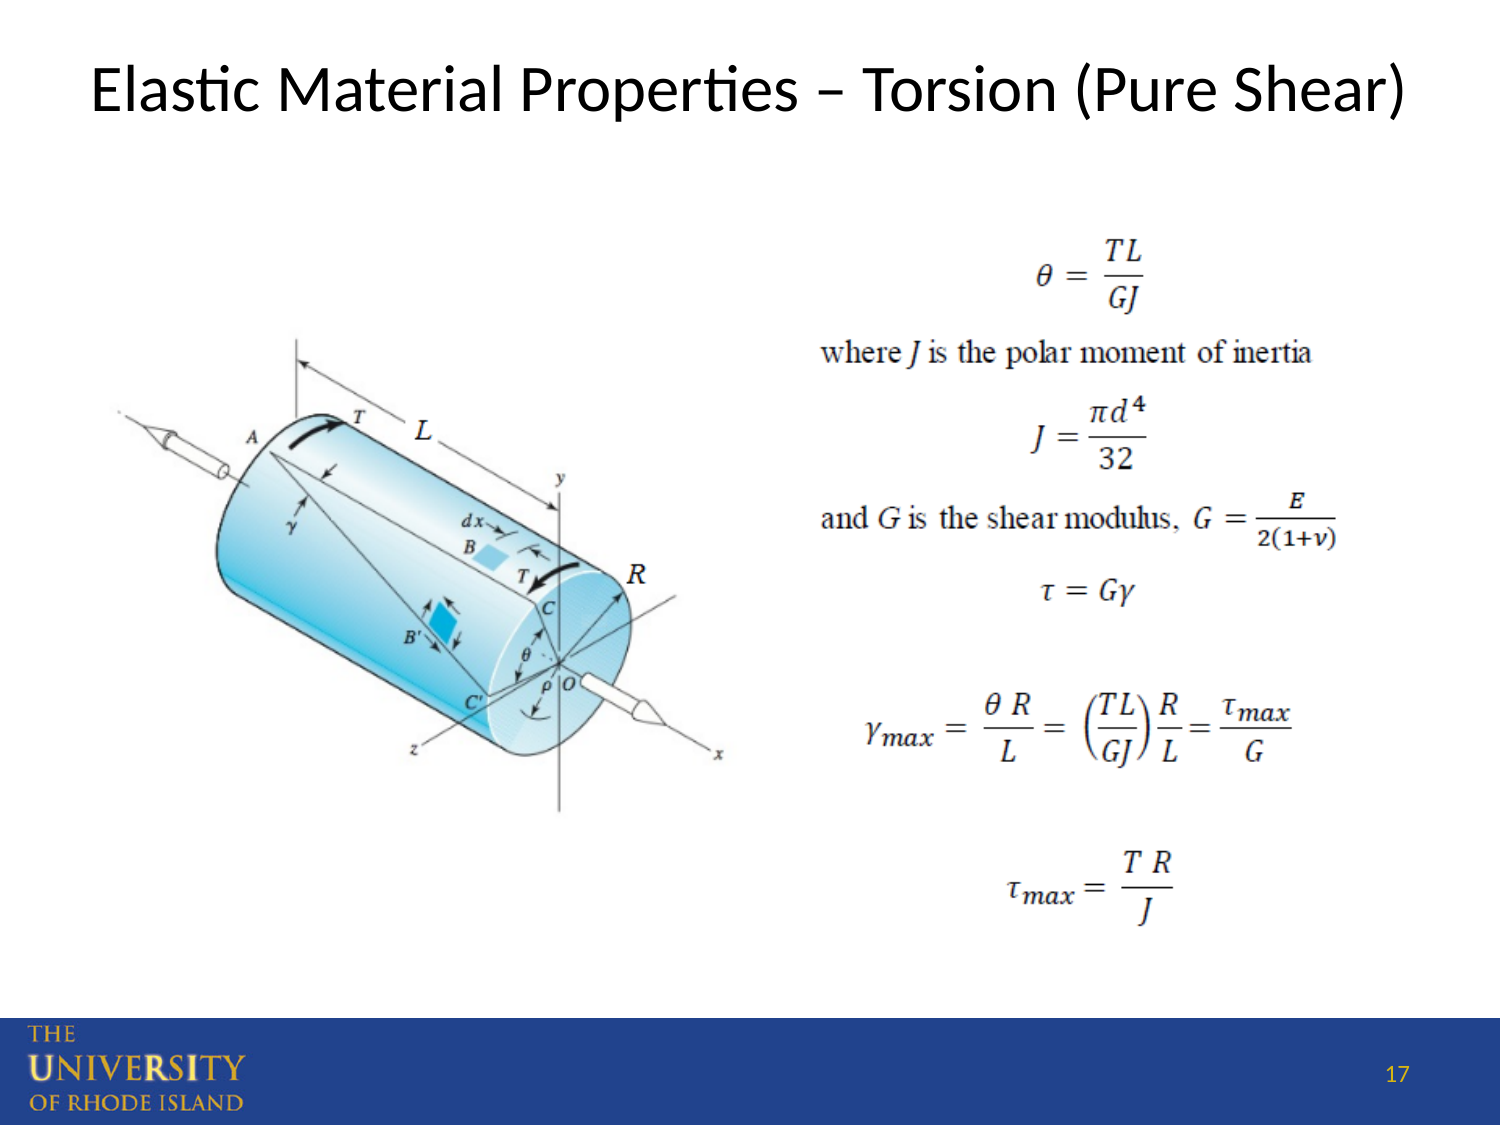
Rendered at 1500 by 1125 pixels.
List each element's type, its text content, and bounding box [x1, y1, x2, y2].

picture [787, 205, 1365, 946]
picture [0, 1018, 1500, 1125]
picture [91, 325, 745, 826]
text_box Elastic Material Properties – Torsion (Pure Shear) [74, 37, 1425, 225]
